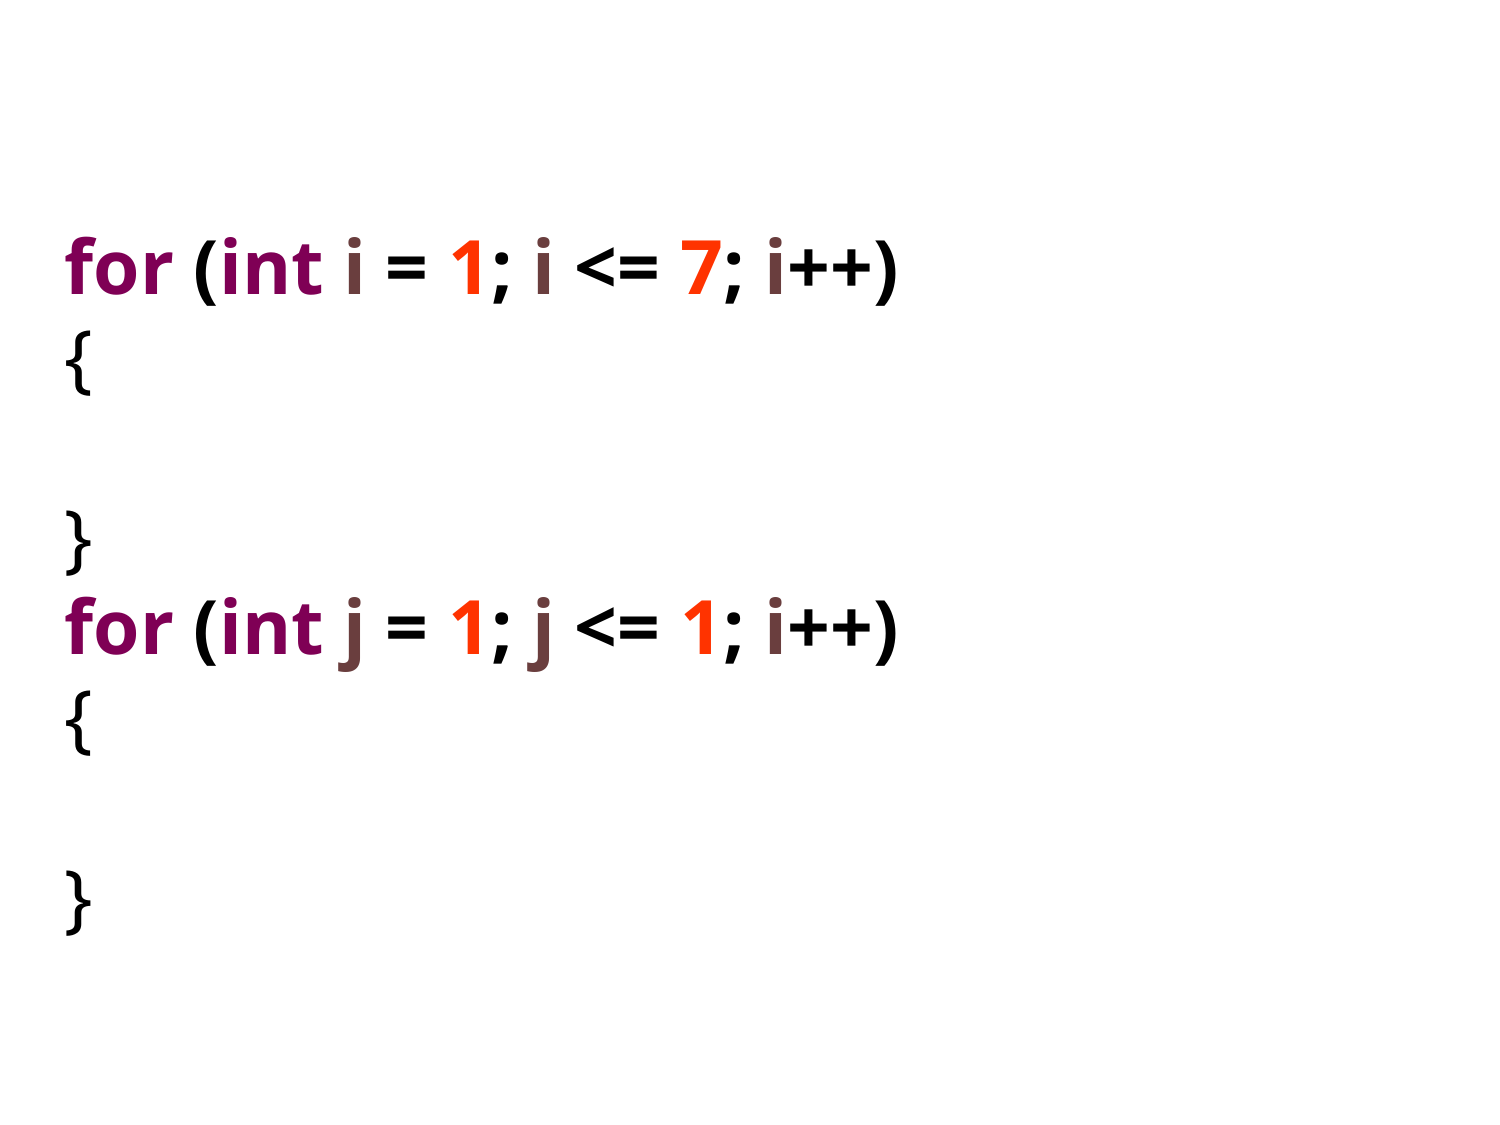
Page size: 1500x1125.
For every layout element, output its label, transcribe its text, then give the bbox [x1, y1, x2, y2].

text_box for (int i = 1; i <= 7; i++) { } for (int j = 1; j <= 1; i++) { } [49, 212, 1488, 1038]
